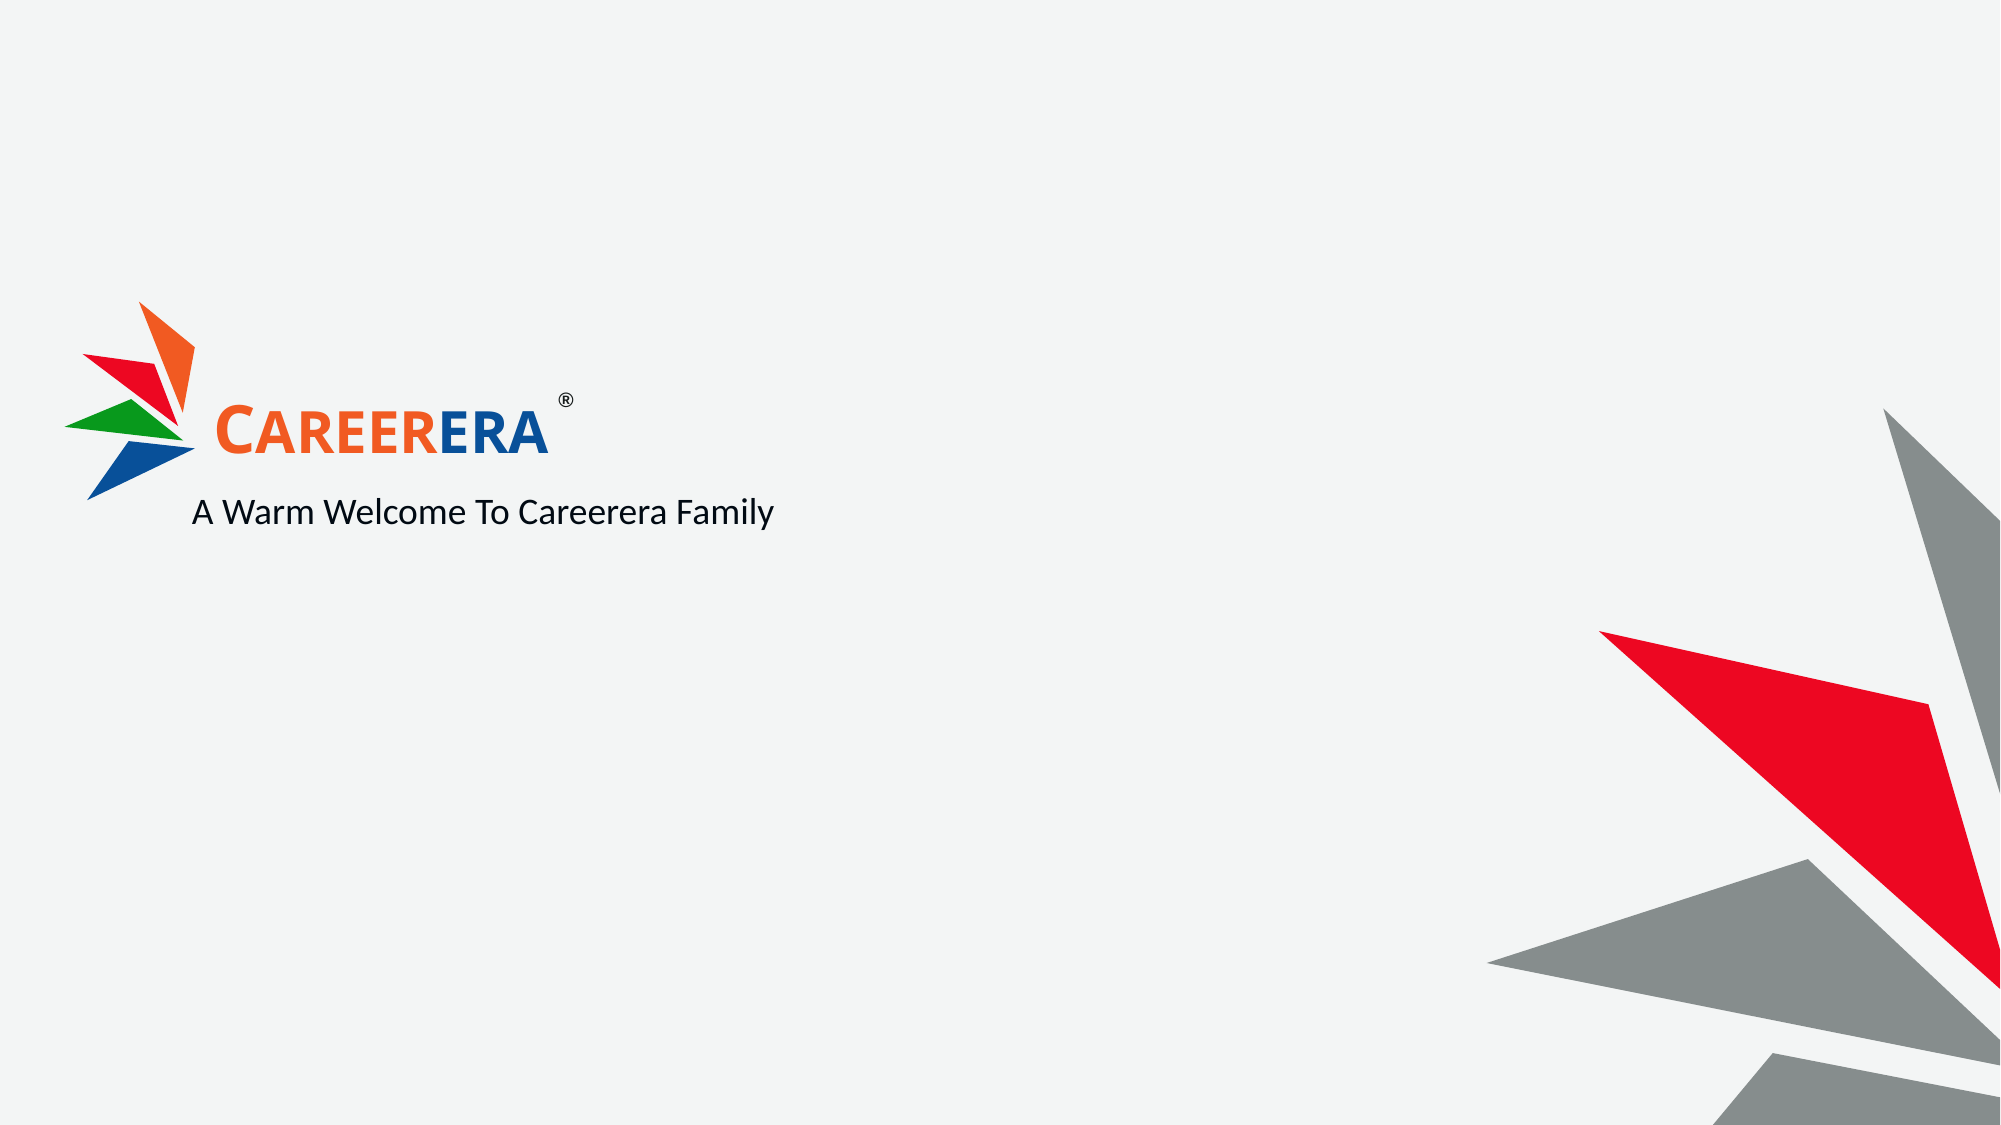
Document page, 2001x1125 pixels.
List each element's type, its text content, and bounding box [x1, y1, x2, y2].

subtitle A Warm Welcome To Careerera Family [176, 484, 1677, 563]
